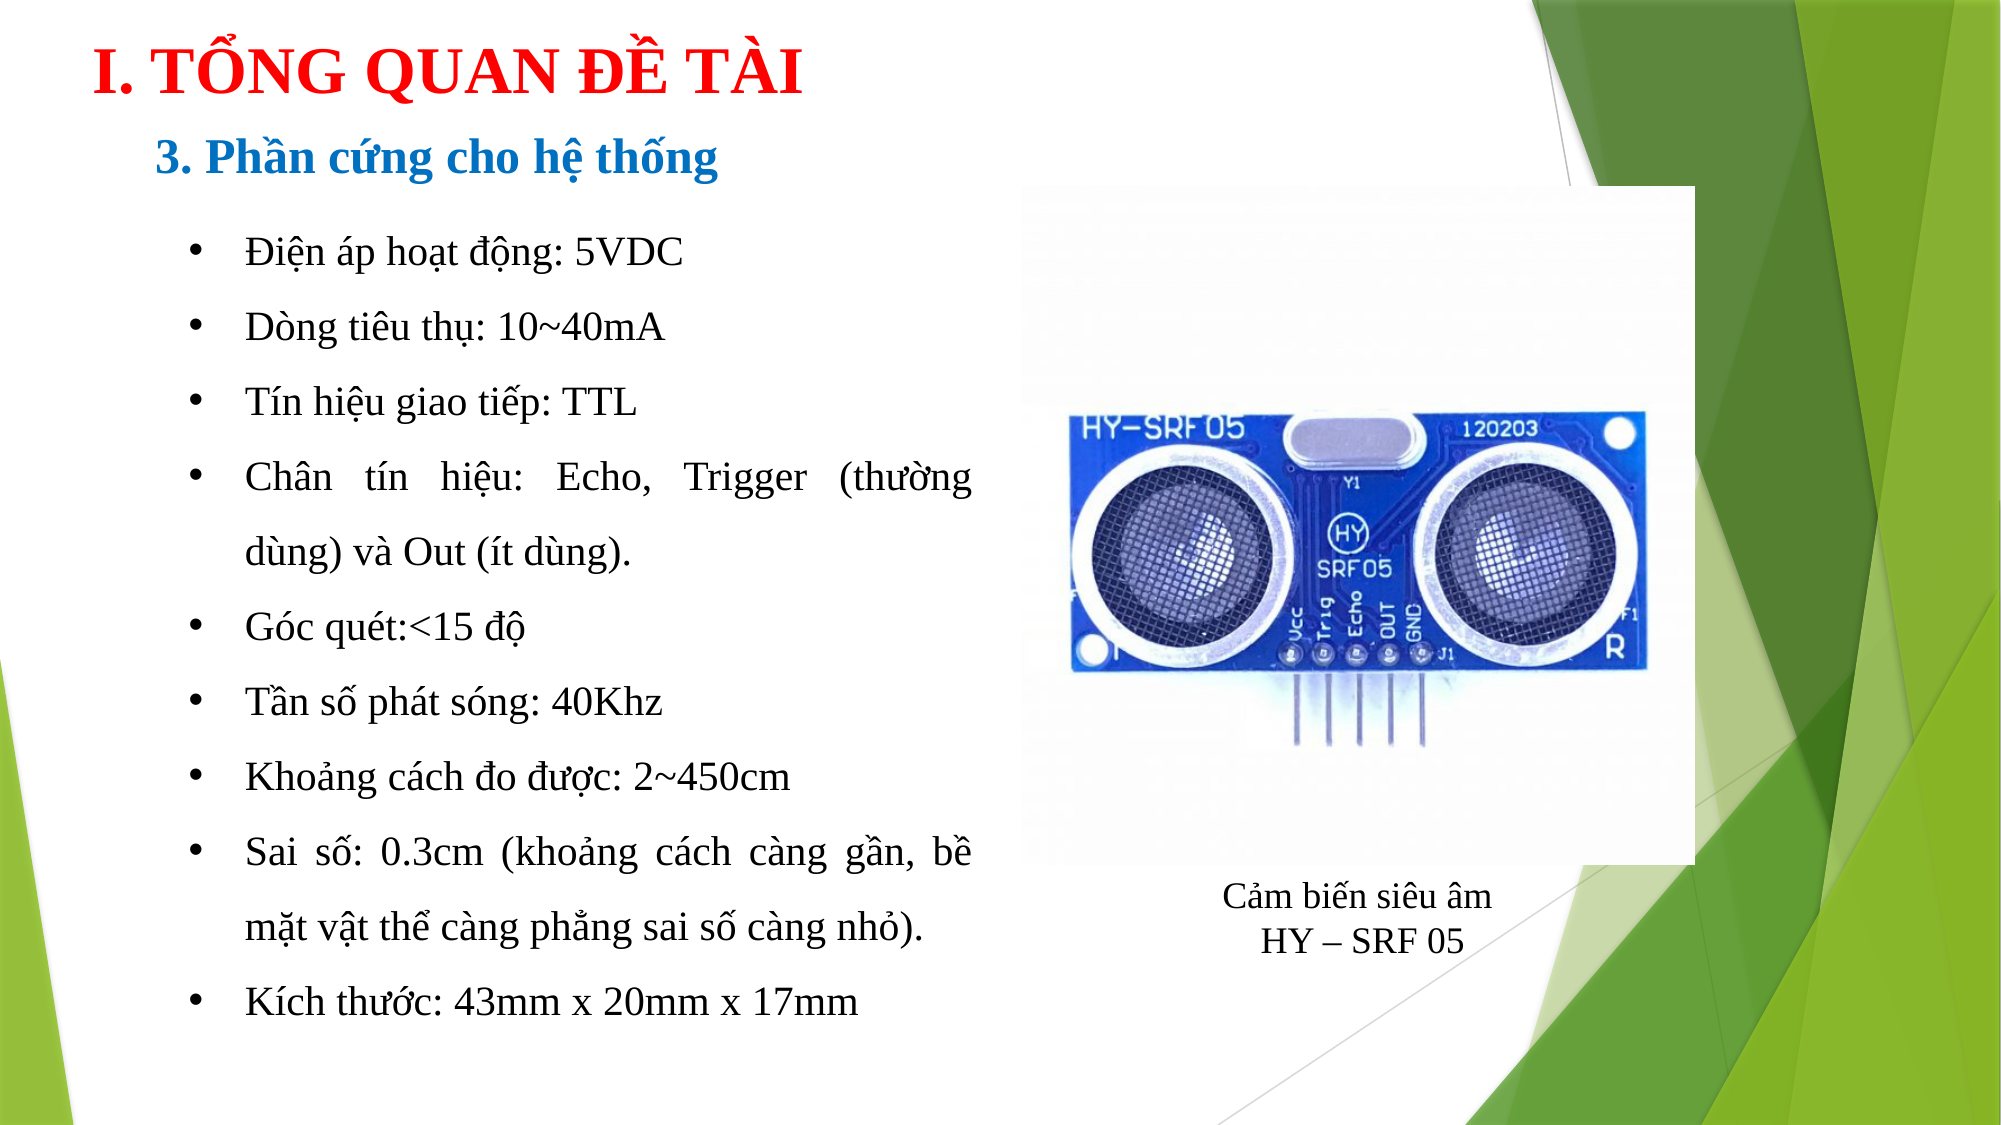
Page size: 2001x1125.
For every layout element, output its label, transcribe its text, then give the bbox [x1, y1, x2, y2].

picture [1020, 186, 1695, 865]
text_box Cảm biến siêu âm HY – SRF 05 [1021, 873, 1695, 969]
text_box Điện áp hoạt động: 5VDC Dòng tiêu thụ: 10~40mA Tín hiệu giao tiếp: TTL Chân tín hiệu: Echo, Trigger (thường dùng) và Out (ít dùng). Góc quét:<15 độ Tần số phát sóng: 40Khz Khoảng cách đo được: 2~450cm Sai số: 0.3cm (khoảng cách càng gần, bề mặt vật thể càng phẳng sai số càng nhỏ). Kích thước: 43mm x 20mm x 17mm​ [173, 191, 988, 1032]
text_box 3. Phần cứng cho hệ thống [140, 115, 1276, 191]
text_box I. TỔNG QUAN ĐỀ TÀI [78, 19, 924, 115]
